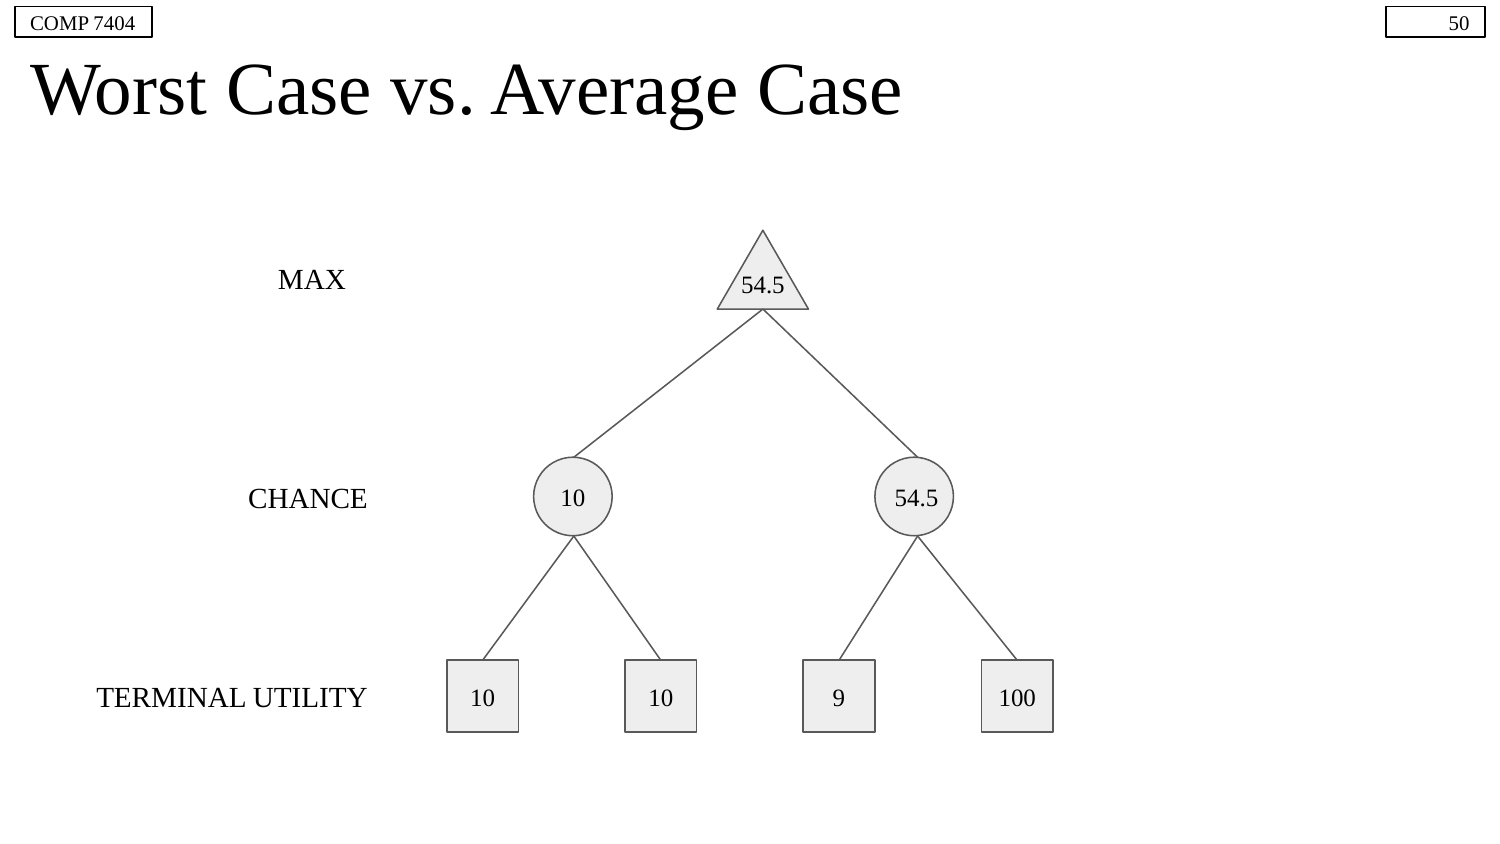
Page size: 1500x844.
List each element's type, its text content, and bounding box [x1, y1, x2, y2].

text_box 100 [981, 660, 1054, 732]
text_box [746, 230, 779, 258]
slide_number 50 [1385, 6, 1486, 38]
slide_number COMP 7404 [14, 6, 153, 38]
text_box MAX [261, 240, 363, 316]
text_box CHANCE [217, 459, 398, 534]
text_box 10 [446, 660, 519, 732]
text_box 54.5 [723, 258, 803, 307]
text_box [762, 308, 918, 458]
text_box [533, 457, 613, 534]
text_box 9 [803, 660, 875, 732]
title Worst Case vs. Average Case [15, 42, 1485, 128]
text_box [718, 299, 723, 307]
text_box TERMINAL UTILITY [68, 658, 396, 734]
text_box 10 [543, 471, 602, 522]
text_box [482, 535, 572, 661]
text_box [838, 535, 916, 661]
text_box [573, 535, 662, 661]
text_box 54.5 [877, 471, 956, 522]
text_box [573, 308, 761, 458]
text_box [884, 458, 944, 471]
text_box [803, 299, 808, 307]
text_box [917, 535, 1018, 661]
text_box 10 [624, 660, 697, 732]
text_box [884, 522, 944, 534]
